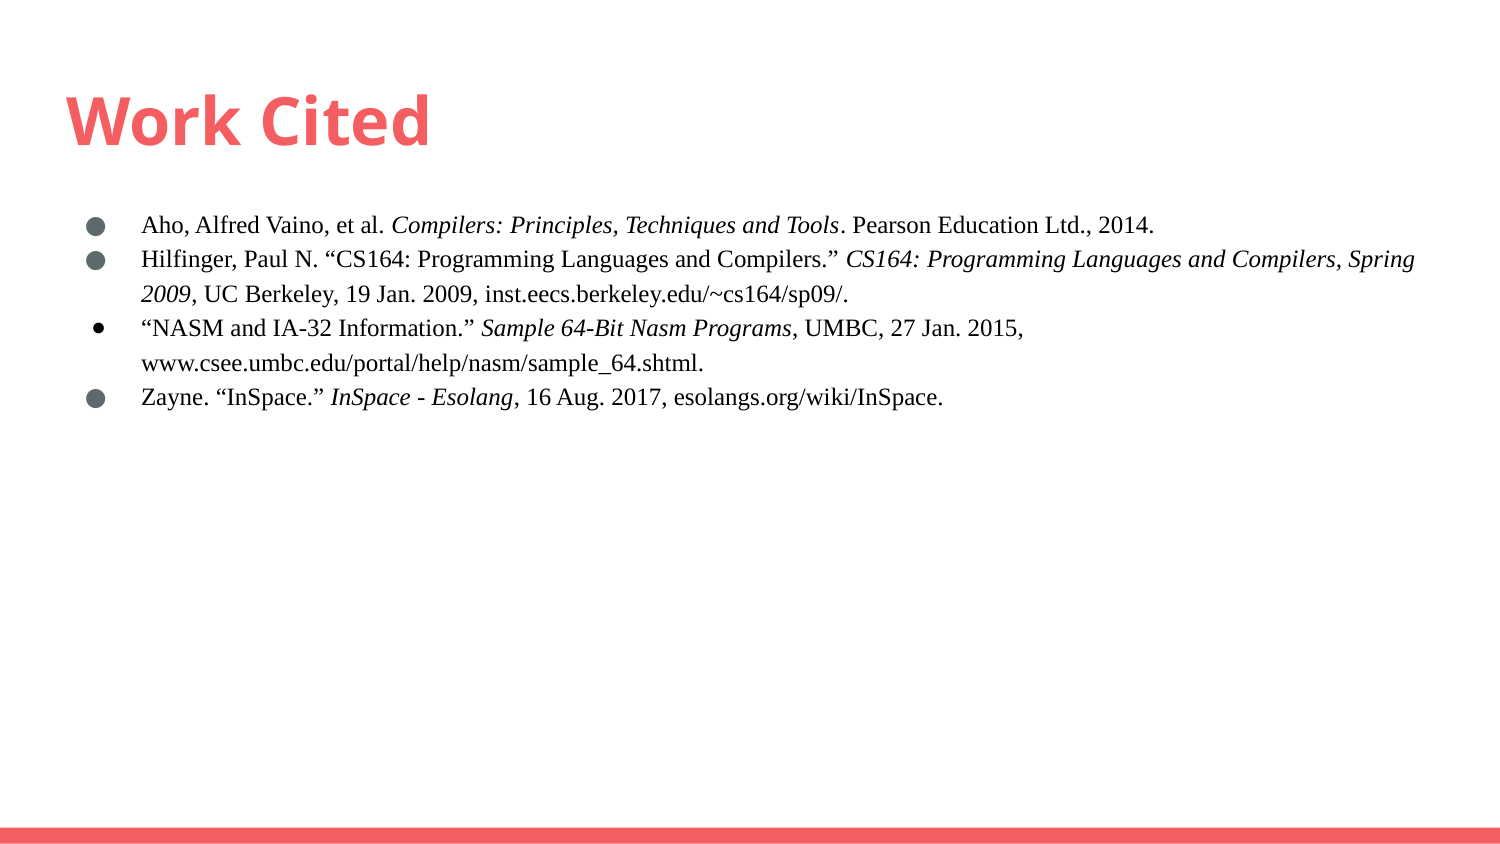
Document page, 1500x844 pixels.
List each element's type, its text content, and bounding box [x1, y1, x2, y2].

list Aho, Alfred Vaino, et al. Compilers: Principles, Techniques and Tools. Pearson Education Ltd., 2014. Hilfinger, Paul N. “CS164: Programming Languages and Compilers.” CS164: Programming Languages and Compilers, Spring 2009, UC Berkeley, 19 Jan. 2009, inst.eecs.berkeley.edu/~cs164/sp09/. “NASM and IA-32 Information.” Sample 64-Bit Nasm Programs, UMBC, 27 Jan. 2015, www.csee.umbc.edu/portal/help/nasm/sample_64.shtml. Zayne. “InSpace.” InSpace - Esolang, 16 Aug. 2017, esolangs.org/wiki/InSpace. [51, 189, 1449, 750]
title Work Cited [51, 64, 1449, 167]
